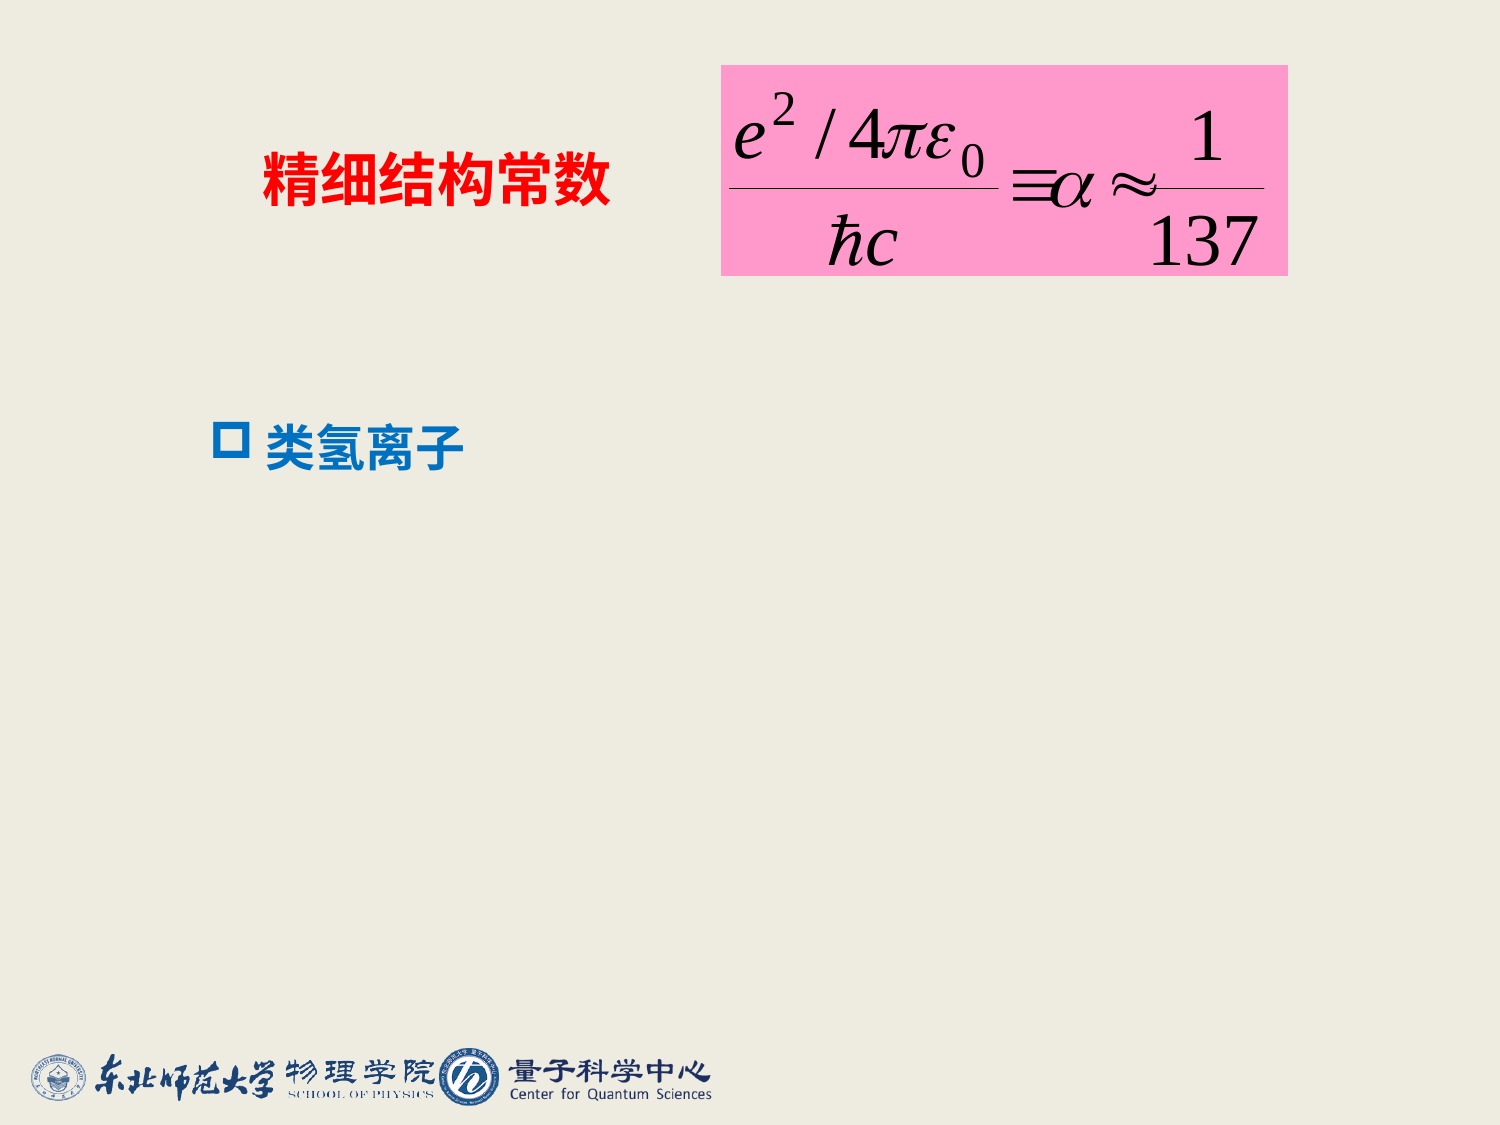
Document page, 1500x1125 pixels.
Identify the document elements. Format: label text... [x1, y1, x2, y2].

text_box 精细结构常数 [247, 135, 661, 340]
picture [20, 1046, 719, 1108]
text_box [720, 64, 1289, 277]
